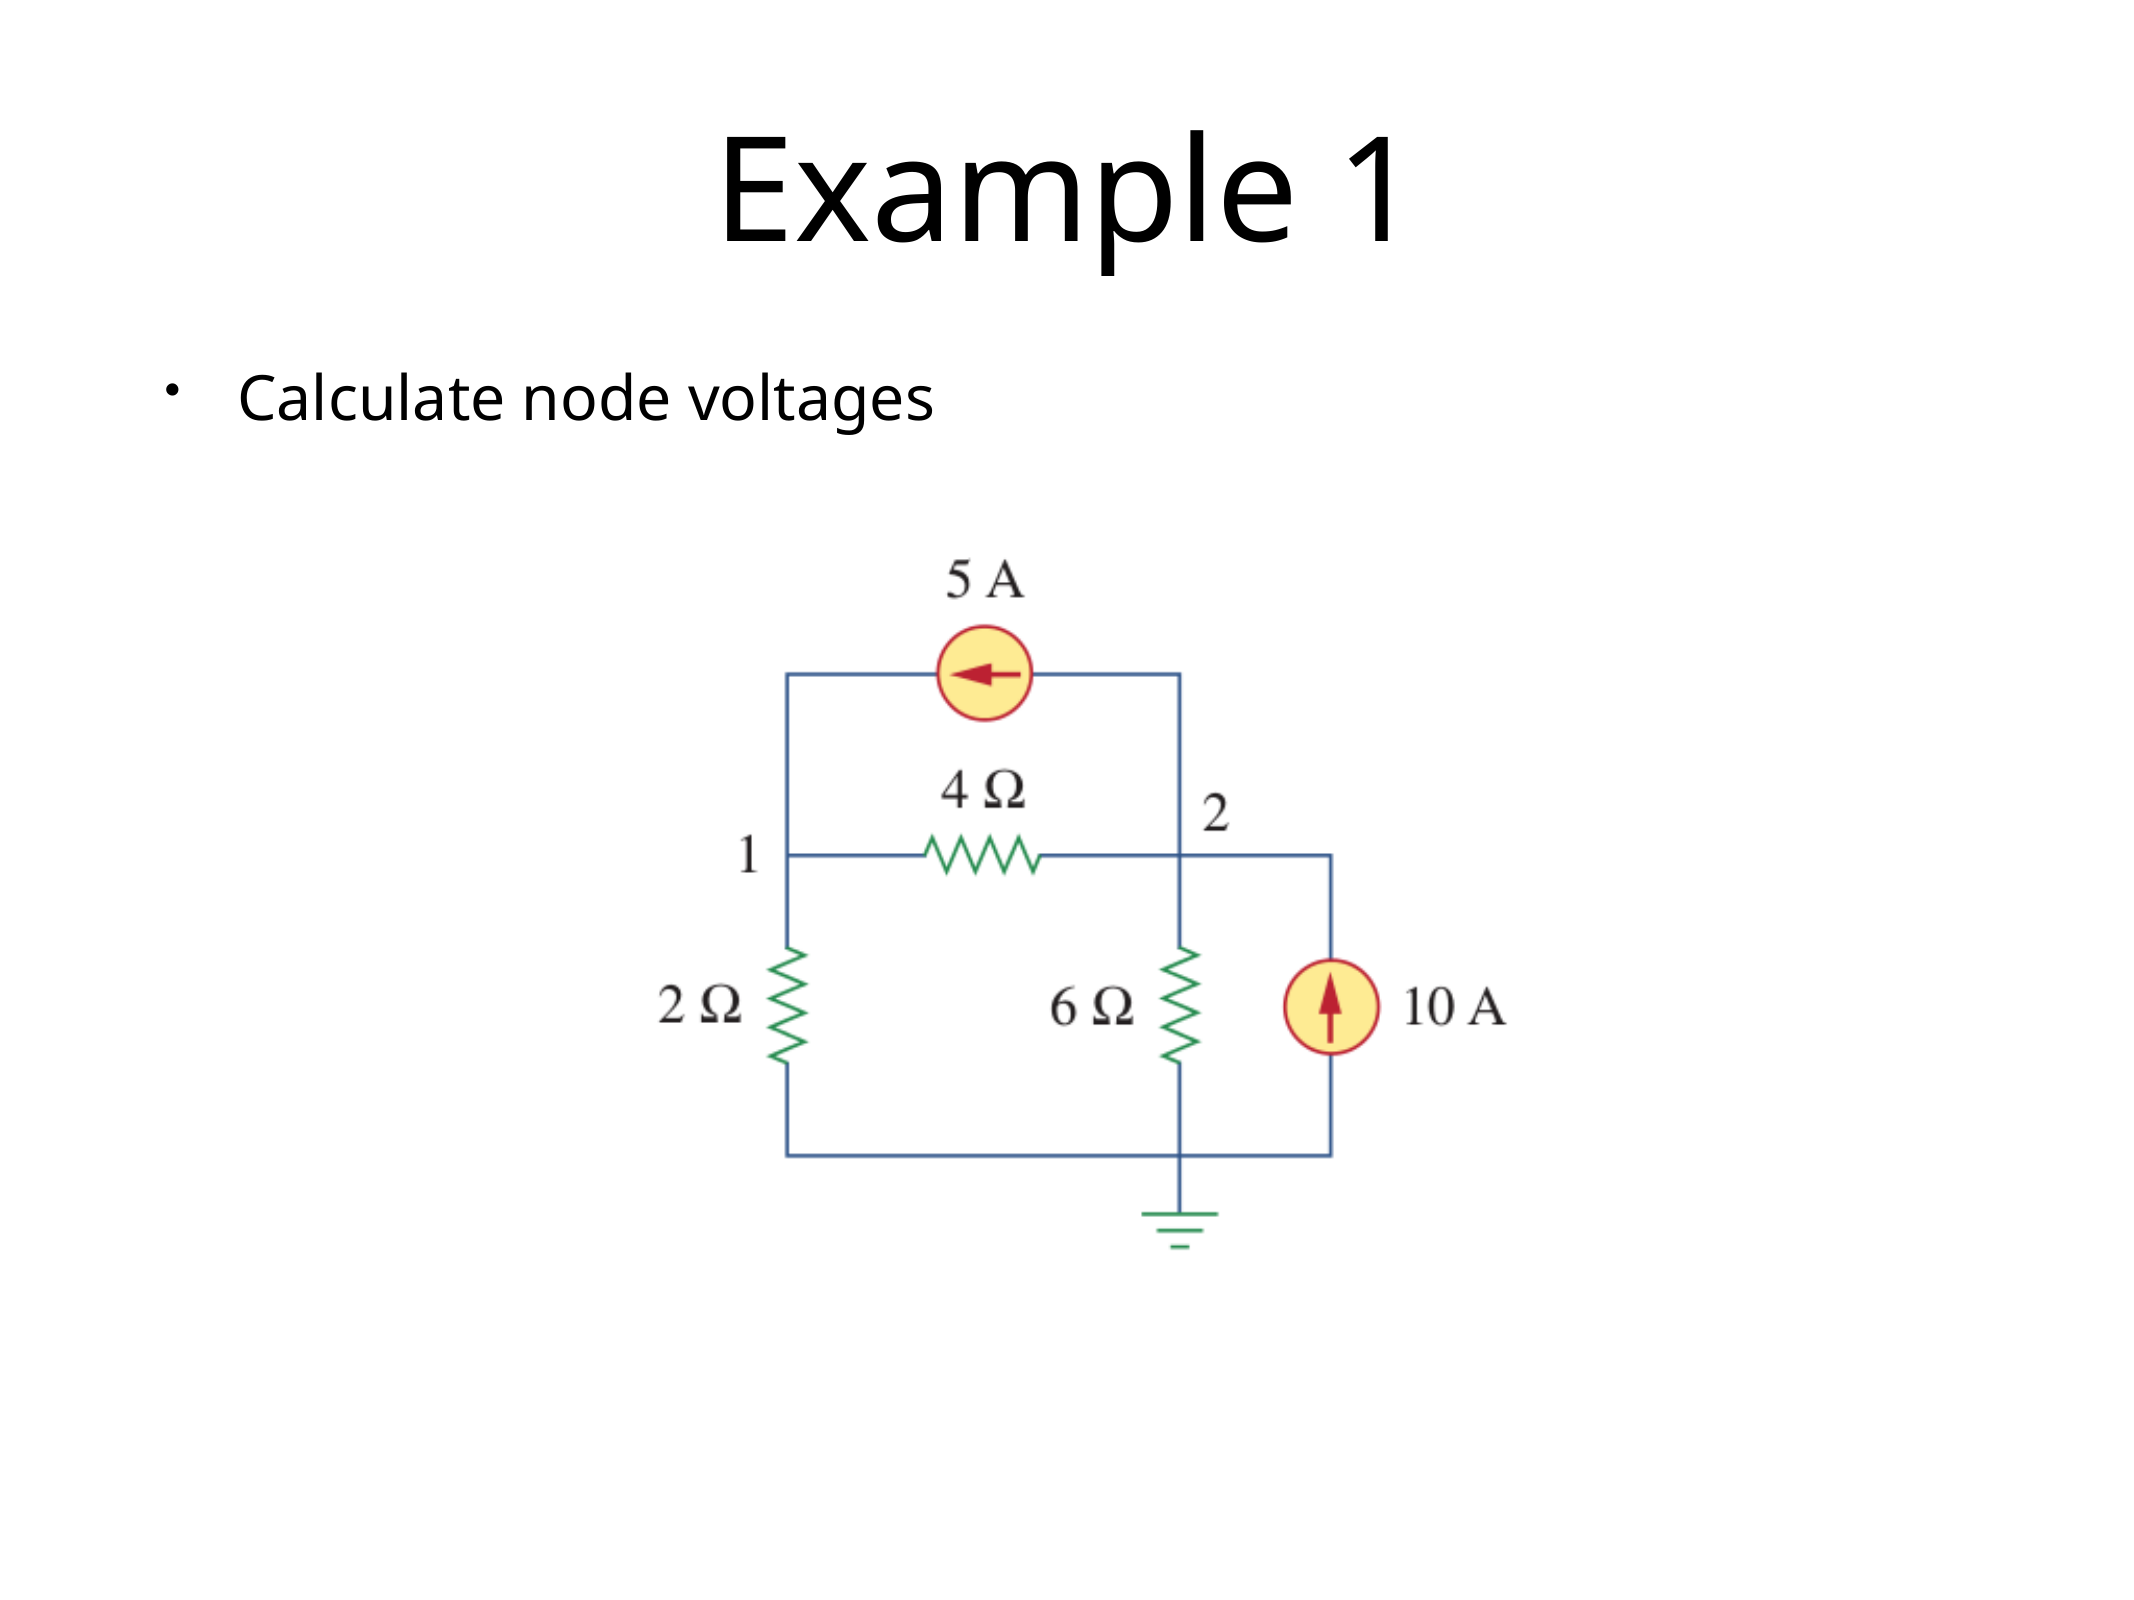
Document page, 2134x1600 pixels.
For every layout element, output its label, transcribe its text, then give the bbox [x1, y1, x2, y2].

list Calculate node voltages [155, 349, 2047, 1080]
picture [605, 505, 1528, 1269]
title Example 1 [155, 5, 1978, 349]
